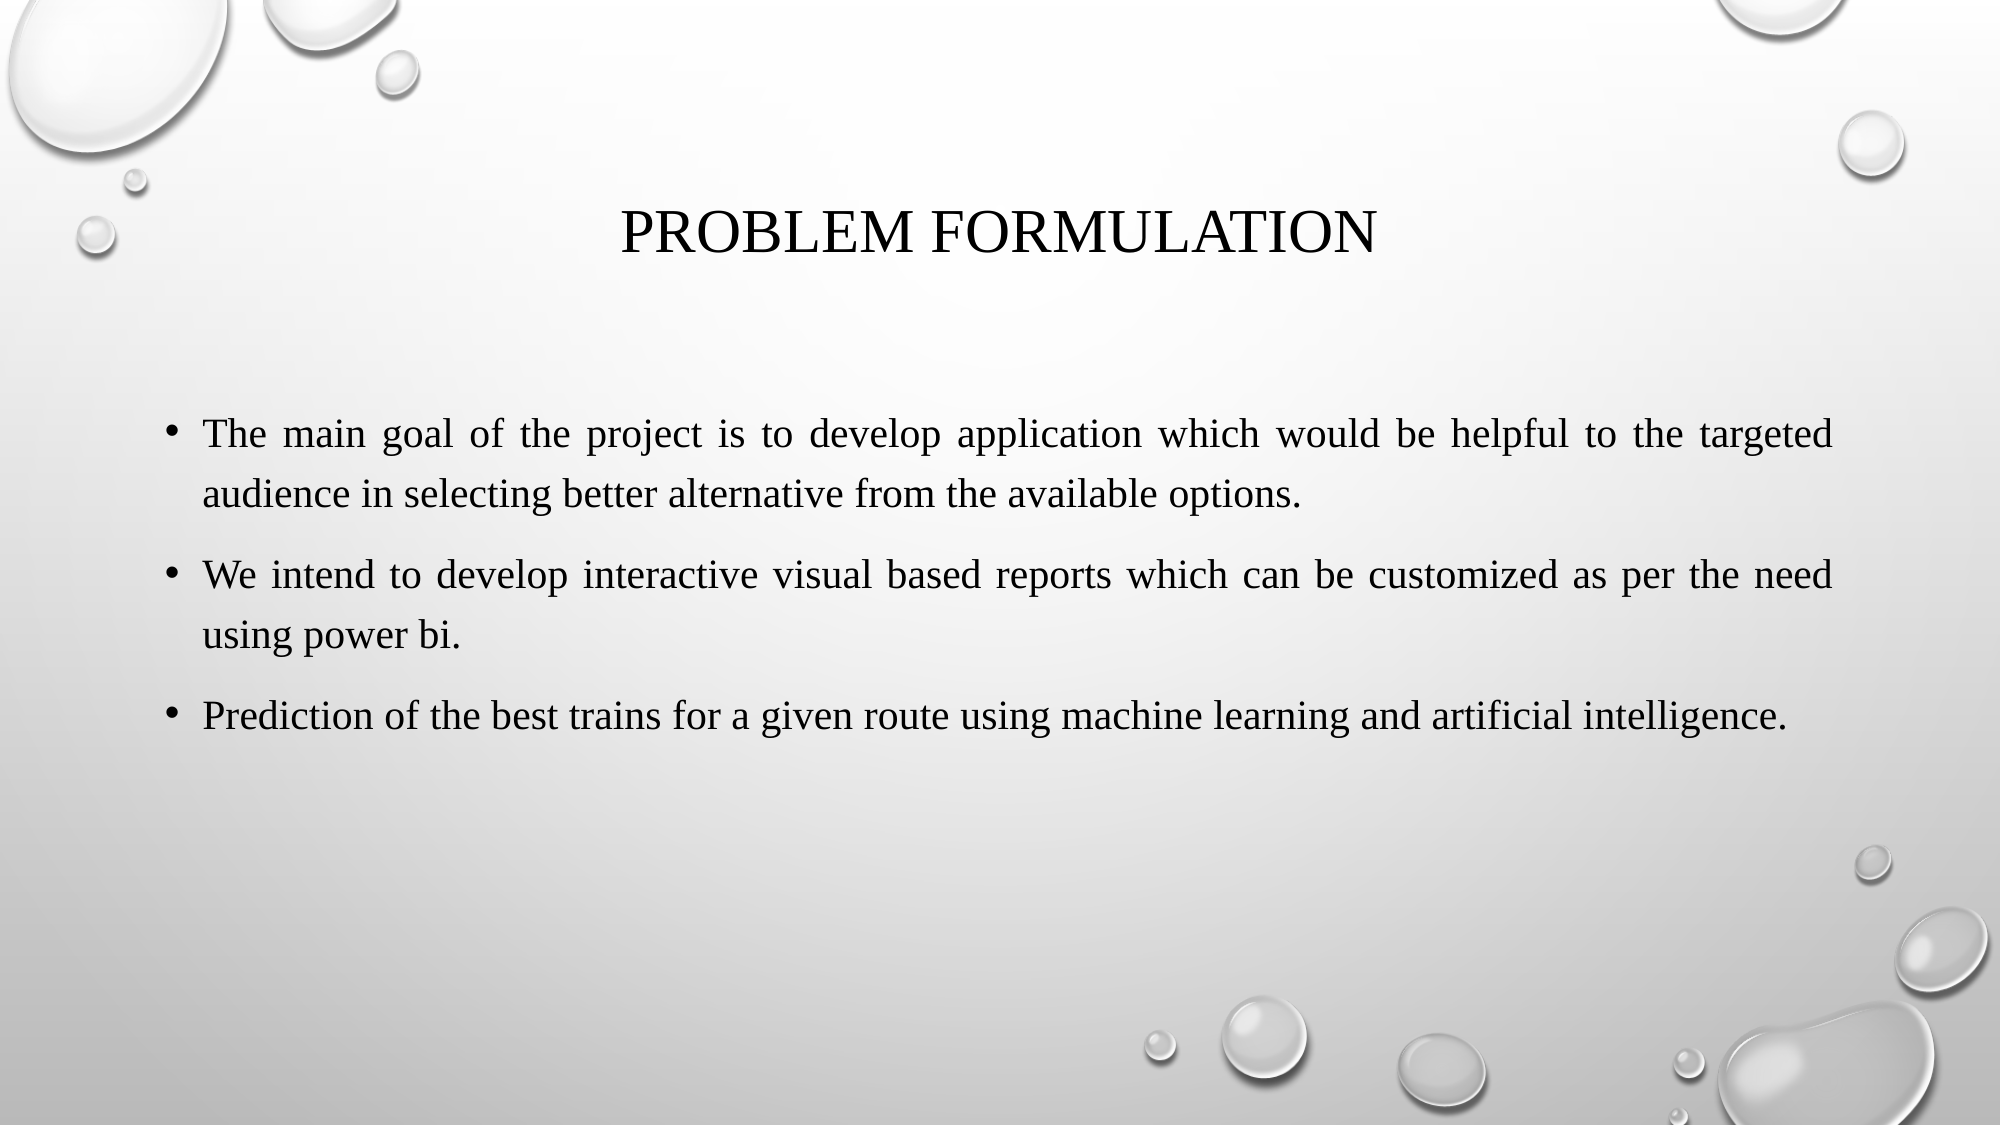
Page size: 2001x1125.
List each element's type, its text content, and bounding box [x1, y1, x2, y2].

picture [0, 0, 2000, 1125]
title Problem Formulation [149, 101, 1851, 364]
list The main goal of the project is to develop application which would be helpful to the targeted audience in selecting better alternative from the available options. We intend to develop interactive visual based reports which can be customized as per the need using power bi. Prediction of the best trains for a given route using machine learning and artificial intelligence. [149, 388, 1850, 950]
